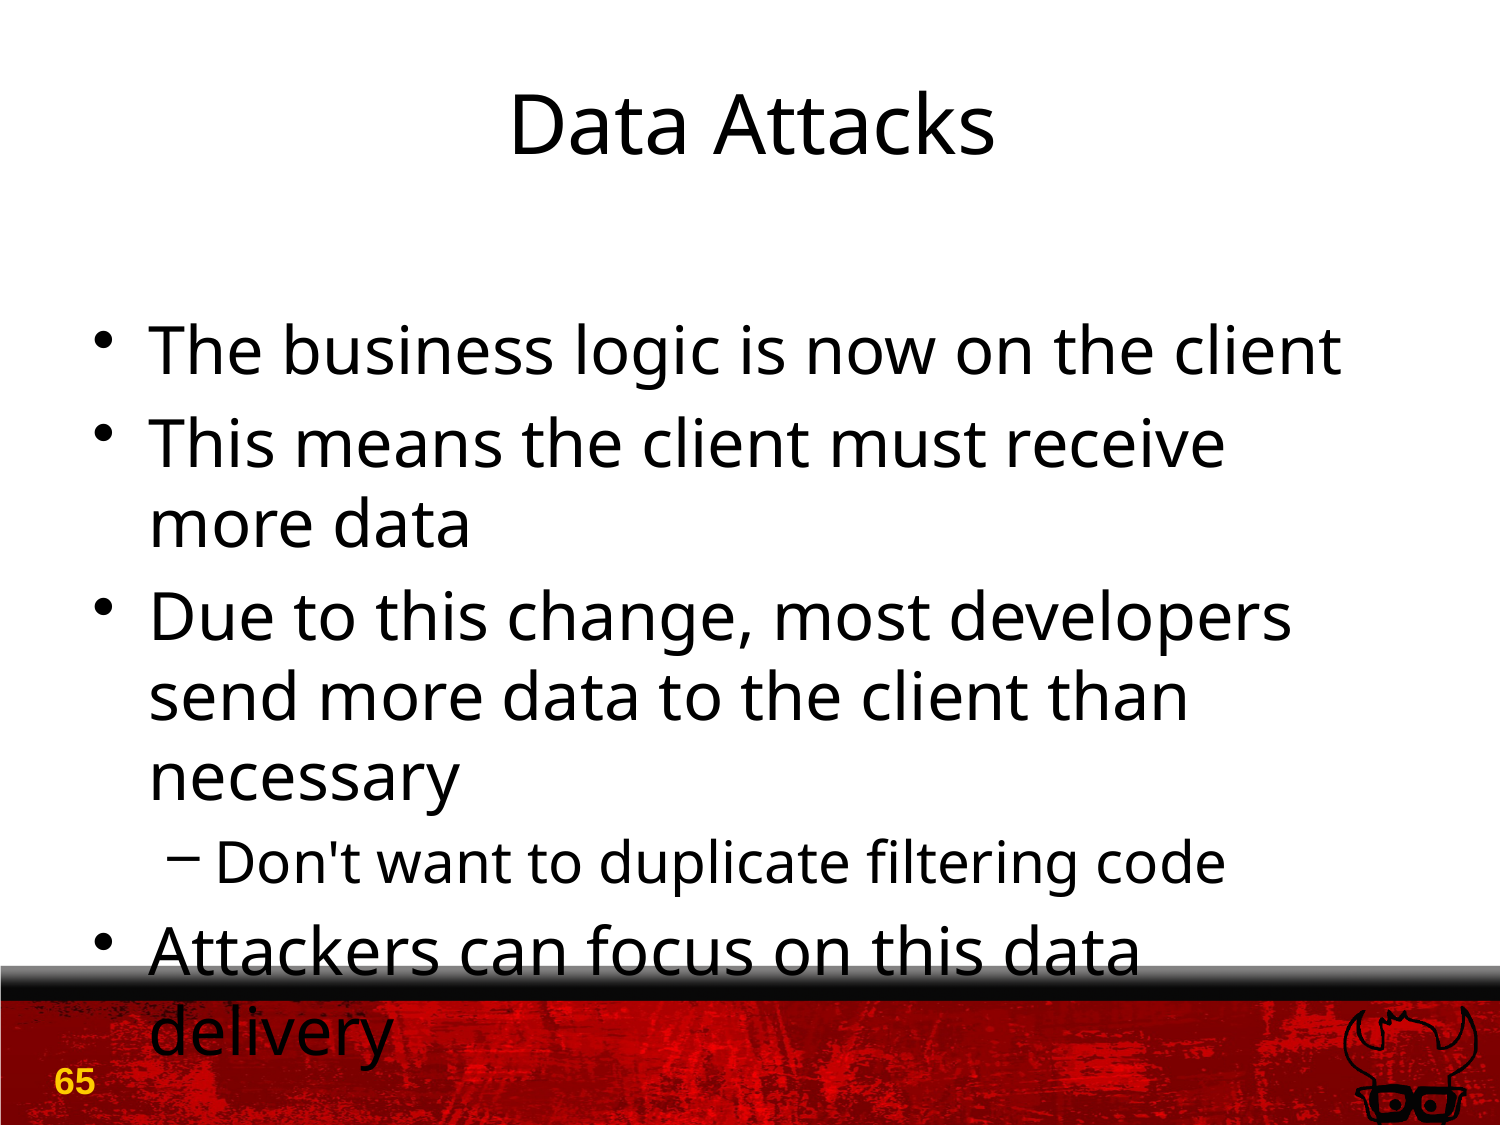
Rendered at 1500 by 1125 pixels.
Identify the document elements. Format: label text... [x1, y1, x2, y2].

list The business logic is now on the client This means the client must receive more data Due to this change, most developers send more data to the client than necessary Don't want to duplicate filtering code Attackers can focus on this data delivery [77, 299, 1416, 976]
picture [0, 282, 1500, 1125]
title Data Attacks [35, 24, 1469, 219]
